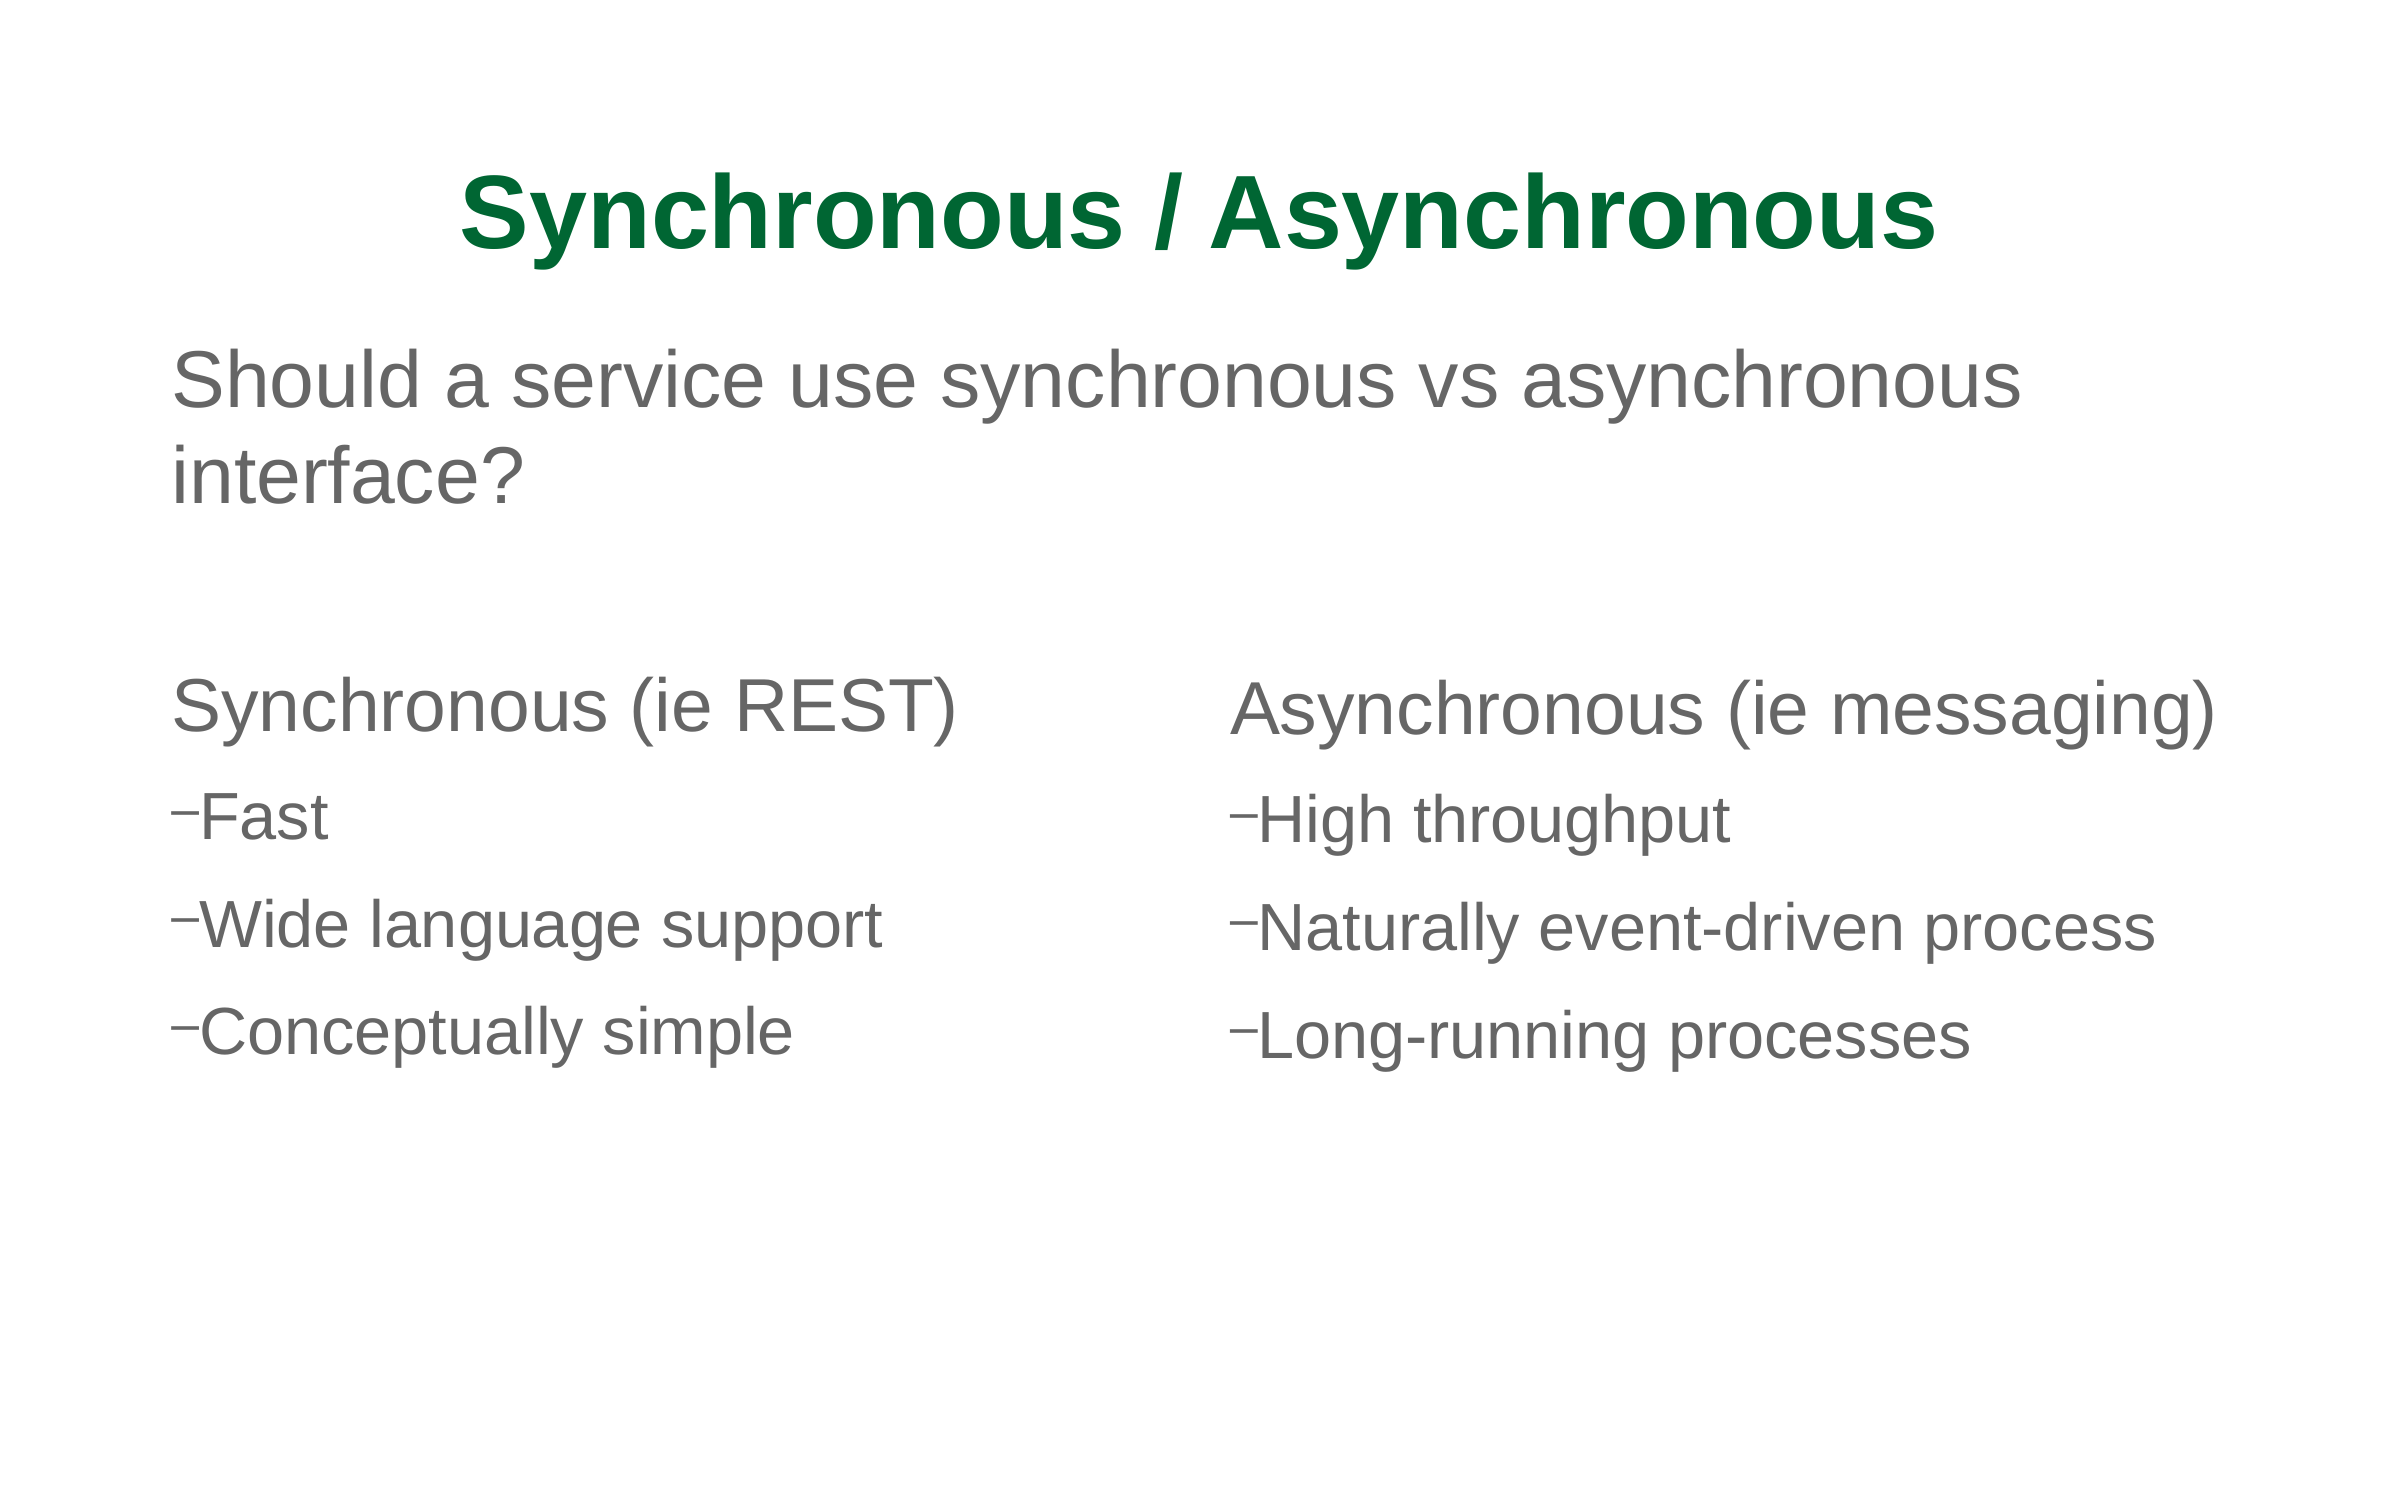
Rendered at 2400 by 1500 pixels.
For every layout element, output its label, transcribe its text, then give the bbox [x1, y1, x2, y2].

list Asynchronous (ie messaging) High throughput Naturally event-driven process Long-running processes [1229, 659, 2400, 1278]
list Should a service use synchronous vs asynchronous interface? [171, 326, 2265, 1161]
list Synchronous (ie REST) Fast Wide language support Conceptually simple [171, 656, 1050, 1165]
title Synchronous / Asynchronous [171, 107, 2229, 306]
